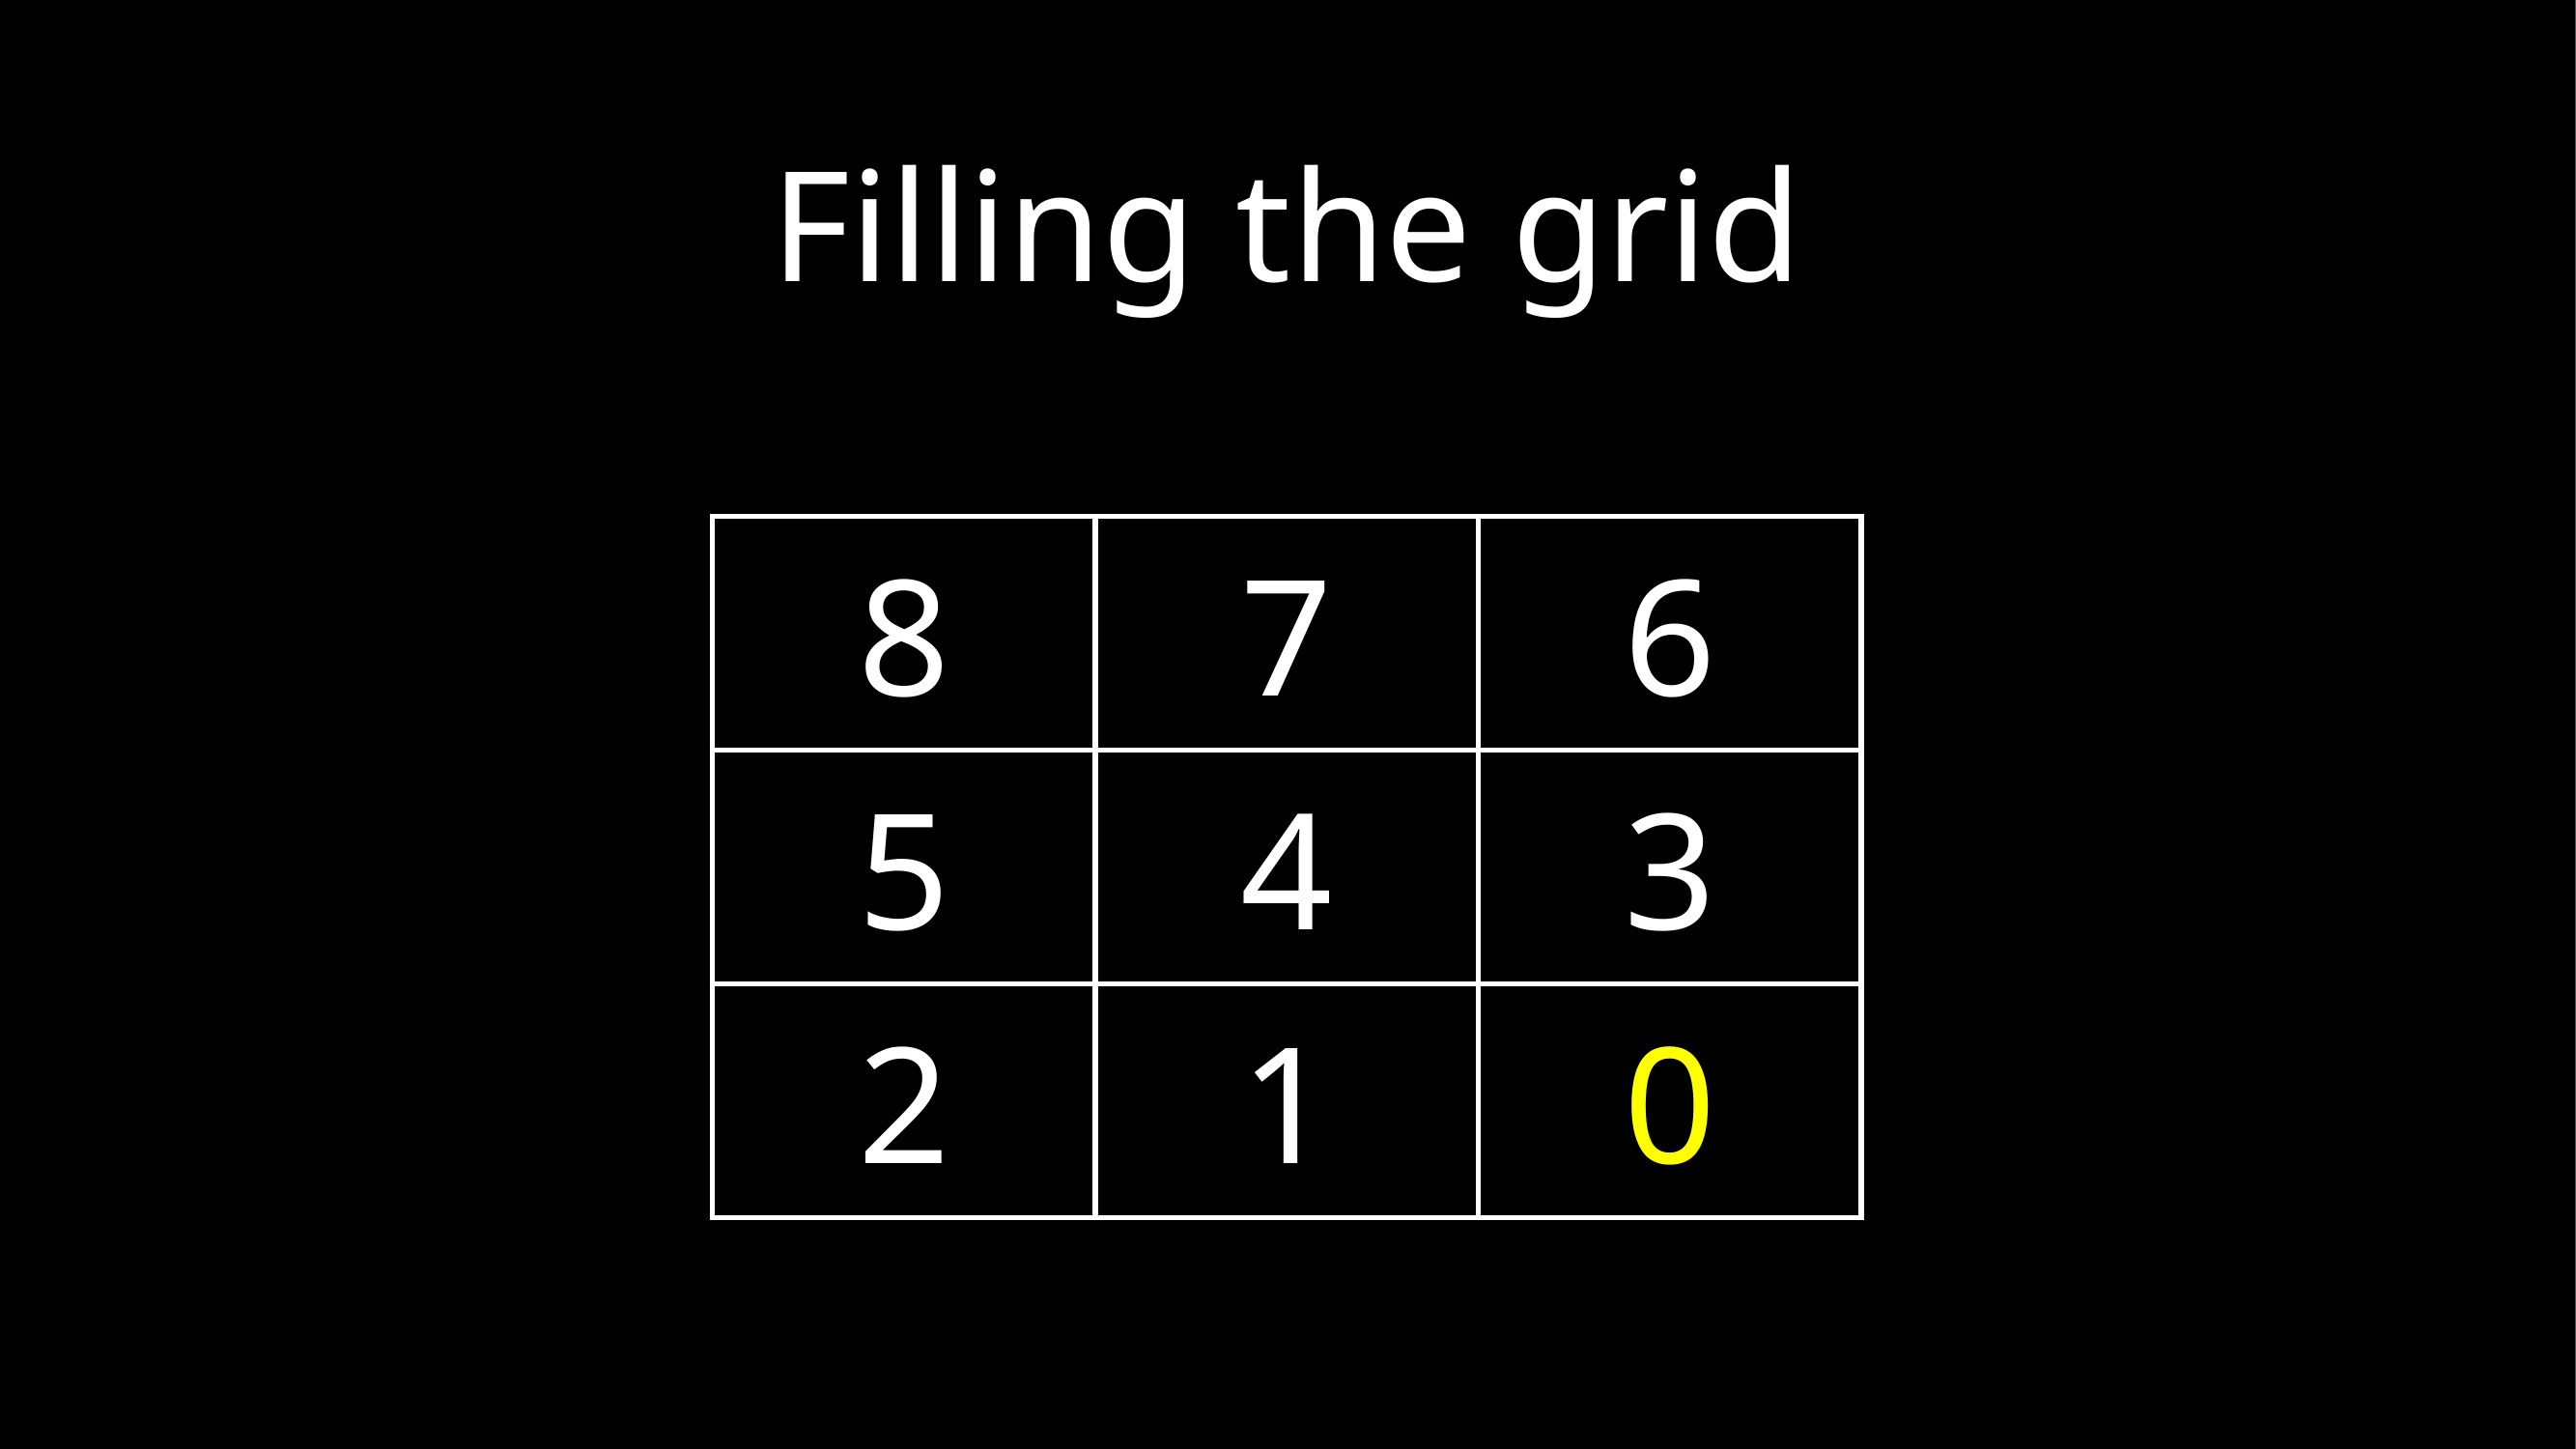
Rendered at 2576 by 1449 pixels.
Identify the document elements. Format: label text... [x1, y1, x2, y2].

table_header 8 [715, 519, 1092, 748]
table_cell 0 [1481, 986, 1858, 1215]
table_header 6 [1481, 519, 1858, 748]
table_header 7 [1098, 519, 1476, 748]
title Filling the grid [183, 38, 2392, 404]
text_box binary number system [207, 859, 2415, 1425]
table_cell 4 [1098, 753, 1476, 981]
table_cell 1 [1098, 986, 1476, 1215]
table_cell 3 [1481, 753, 1858, 981]
table_cell 5 [715, 753, 1092, 981]
table_cell 2 [715, 986, 1092, 1215]
